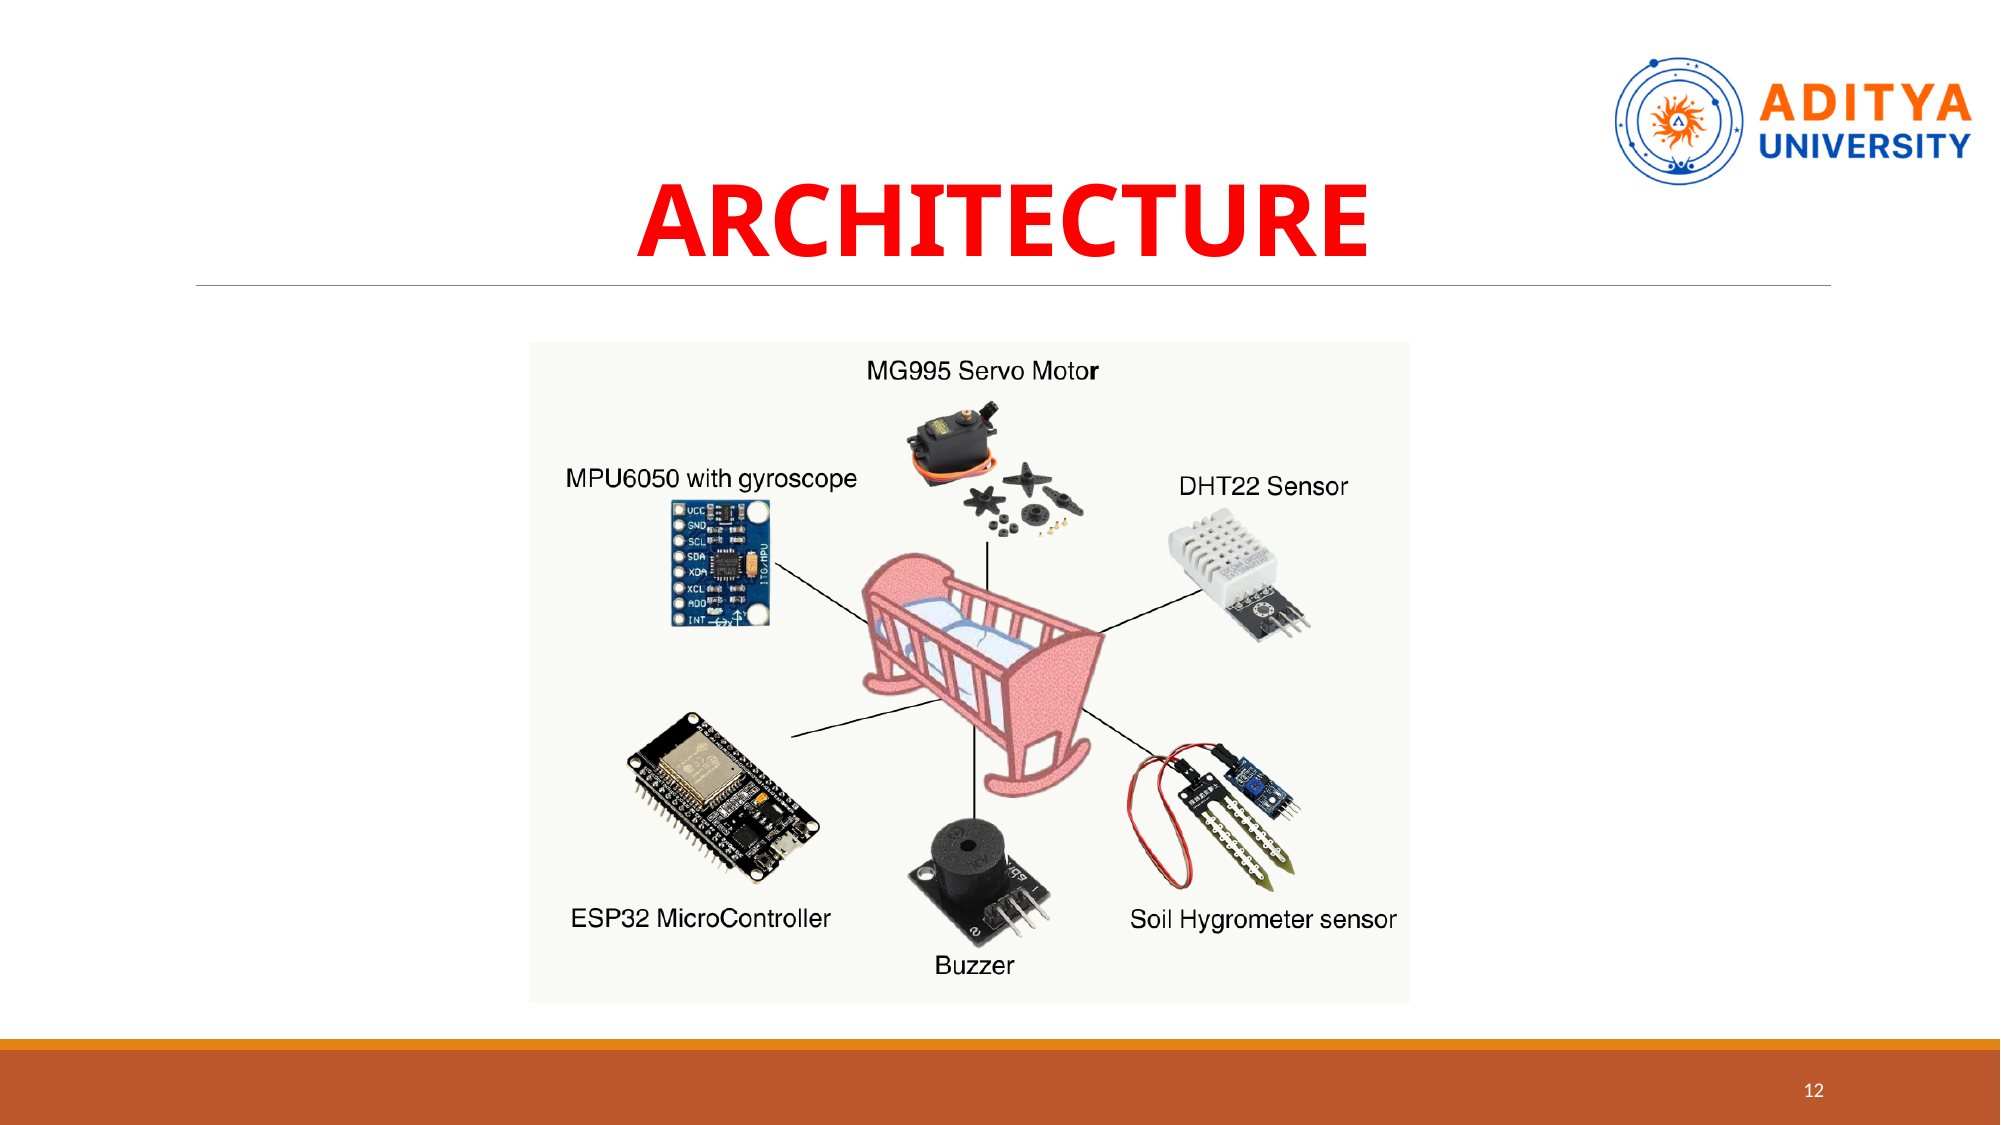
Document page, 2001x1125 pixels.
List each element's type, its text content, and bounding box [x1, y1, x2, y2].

title ARCHITECTURE [179, 47, 1830, 285]
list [529, 341, 1411, 1003]
picture [1510, 0, 2000, 273]
slide_number 12 [1624, 1059, 1840, 1120]
